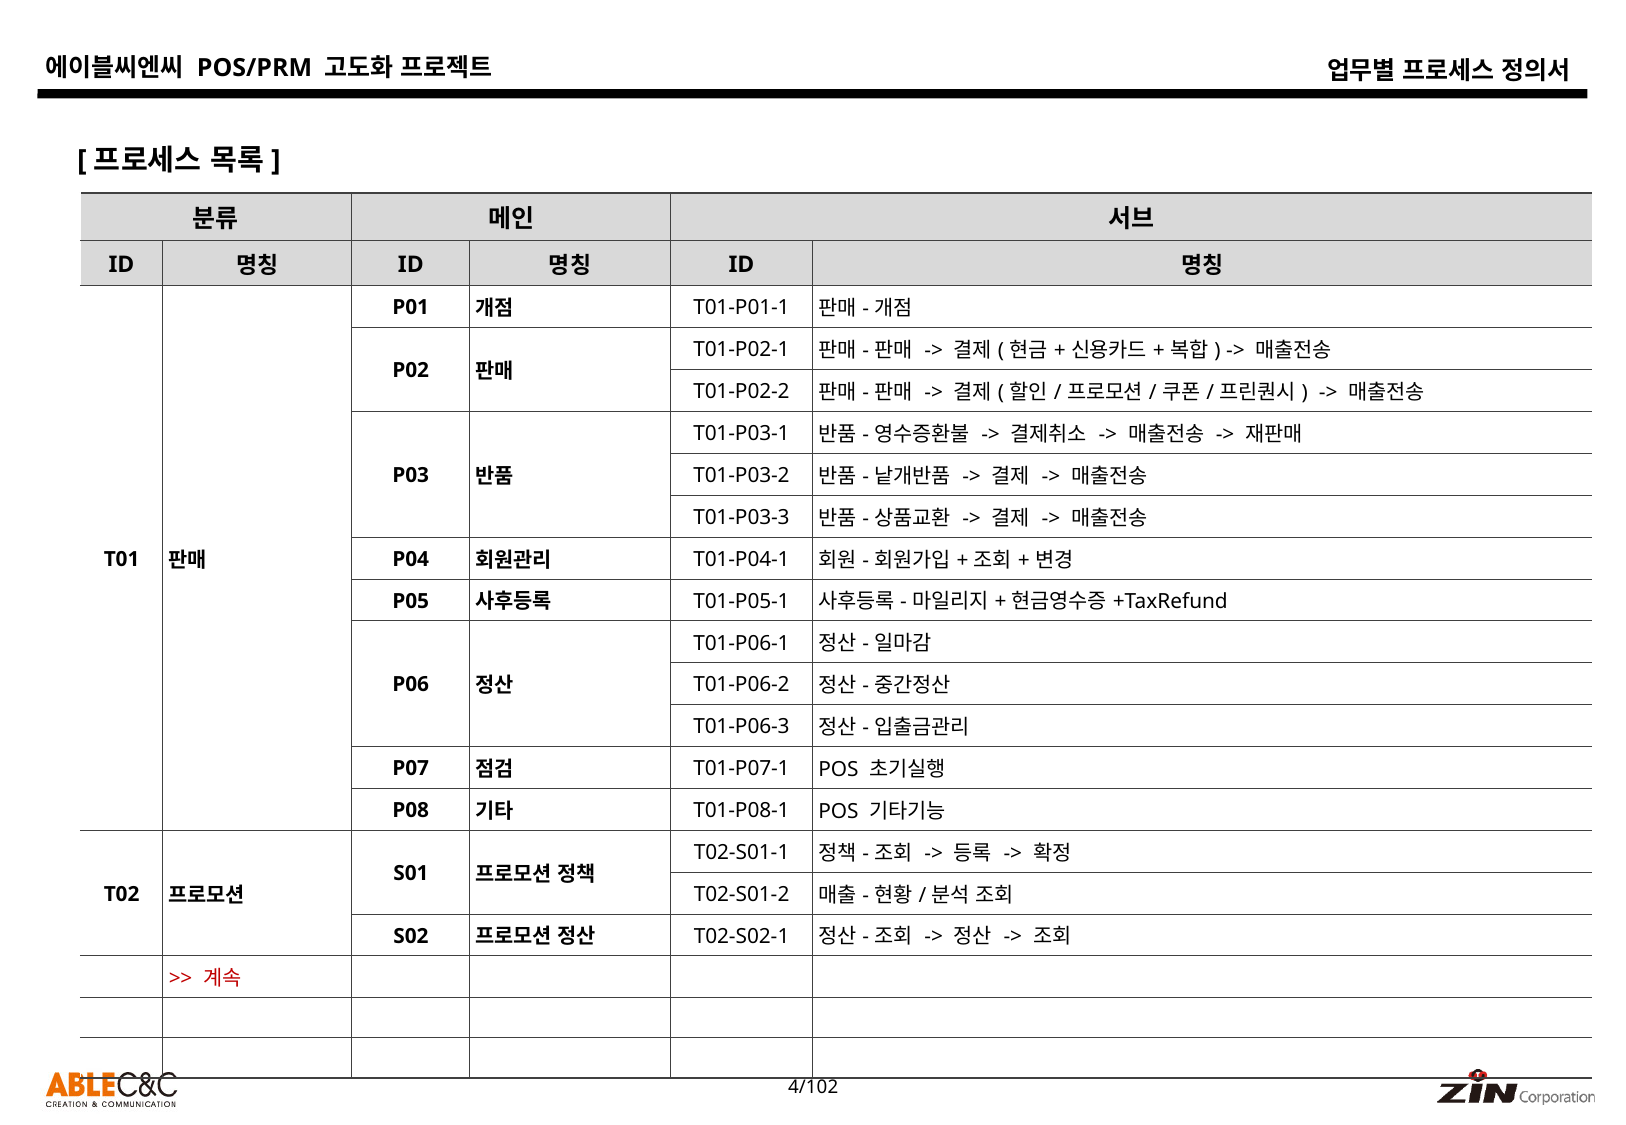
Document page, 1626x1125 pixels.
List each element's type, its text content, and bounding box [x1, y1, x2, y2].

table_cell T02-S01-1 [671, 831, 812, 872]
table_header 메인 [352, 194, 670, 240]
table_cell P06 [352, 621, 469, 746]
text_box [프로세스 목록] [62, 120, 1610, 188]
table_cell T01-P02-1 [671, 328, 812, 369]
table_cell T02-S02-1 [671, 915, 812, 955]
table_cell T01-P02-2 [671, 370, 812, 411]
picture [1437, 1069, 1595, 1105]
table_cell [813, 956, 1592, 997]
table_cell T01-P06-3 [671, 705, 812, 746]
table_cell [470, 998, 670, 1037]
table_cell T02-S01-2 [671, 873, 812, 914]
table_cell ID [352, 241, 469, 285]
table_cell 사후등록-마일리지+현금영수증+TaxRefund [813, 580, 1592, 620]
table_cell [470, 1038, 670, 1077]
table_cell T01-P06-1 [671, 621, 812, 662]
table_cell 판매 [470, 328, 670, 411]
table_cell 명칭 [470, 241, 670, 285]
table_cell [671, 1038, 812, 1077]
table_header 서브 [671, 194, 1592, 240]
table_cell POS 기타기능 [813, 789, 1592, 830]
table_cell POS 초기실행 [813, 747, 1592, 788]
table_cell P05 [352, 580, 469, 620]
table_cell P07 [352, 747, 469, 788]
table_cell [671, 998, 812, 1037]
table_cell [813, 998, 1592, 1037]
table_cell 판매 [163, 286, 351, 830]
table_cell [671, 956, 812, 997]
table_cell P01 [352, 286, 469, 327]
table_cell S01 [352, 831, 469, 914]
table_cell 판매-개점 [813, 286, 1592, 327]
table_cell T01 [81, 286, 162, 830]
table_cell T01-P07-1 [671, 747, 812, 788]
table_cell T01-P06-2 [671, 663, 812, 704]
table_cell T01-P03-1 [671, 412, 812, 453]
table_cell 반품-낱개반품 -> 결제 -> 매출전송 [813, 454, 1592, 495]
table_cell 반품-상품교환 -> 결제 -> 매출전송 [813, 496, 1592, 537]
table_cell [81, 998, 162, 1037]
table_cell T02 [81, 831, 162, 955]
table_cell P04 [352, 538, 469, 579]
table_cell 반품-영수증환불 -> 결제취소 -> 매출전송 -> 재판매 [813, 412, 1592, 453]
table_cell 정산 [470, 621, 670, 746]
table_cell T01-P01-1 [671, 286, 812, 327]
table_cell [470, 956, 670, 997]
table_cell [813, 1038, 1592, 1077]
table_cell 정산-조회 -> 정산 -> 조회 [813, 915, 1592, 955]
table_cell [352, 1038, 469, 1077]
table_cell 기타 [470, 789, 670, 830]
table_cell 프로모션 [163, 831, 351, 955]
table_cell 회원관리 [470, 538, 670, 579]
table_cell 판매-판매 -> 결제(현금+신용카드+복합) -> 매출전송 [813, 328, 1592, 369]
table_cell 사후등록 [470, 580, 670, 620]
table_cell P02 [352, 328, 469, 411]
table_cell 반품 [470, 412, 670, 537]
table_cell 프로모션 정책 [470, 831, 670, 914]
table_cell 개점 [470, 286, 670, 327]
table_cell 정책-조회 -> 등록 -> 확정 [813, 831, 1592, 872]
table_cell 판매-판매 -> 결제(할인/프로모션/쿠폰/프린퀀시) -> 매출전송 [813, 370, 1592, 411]
table_cell [81, 956, 162, 997]
table_cell 정산-입출금관리 [813, 705, 1592, 746]
table_cell [352, 956, 469, 997]
picture [32, 1064, 190, 1114]
table_cell 정산-일마감 [813, 621, 1592, 662]
table_cell [352, 998, 469, 1037]
table_cell ID [671, 241, 812, 285]
table_cell 명칭 [813, 241, 1592, 285]
table_cell [81, 1038, 162, 1077]
table_cell P03 [352, 412, 469, 537]
table_cell 프로모션 정산 [470, 915, 670, 955]
table_cell T01-P08-1 [671, 789, 812, 830]
table_cell S02 [352, 915, 469, 955]
table_cell T01-P03-3 [671, 496, 812, 537]
table_cell >> 계속 [163, 956, 351, 997]
table_header 분류 [81, 194, 351, 240]
table_cell [163, 1038, 351, 1077]
table_cell T01-P04-1 [671, 538, 812, 579]
table_cell T01-P05-1 [671, 580, 812, 620]
table_cell 정산-중간정산 [813, 663, 1592, 704]
table_cell 회원-회원가입+조회+변경 [813, 538, 1592, 579]
table_cell [163, 998, 351, 1037]
table_cell 점검 [470, 747, 670, 788]
table_cell T01-P03-2 [671, 454, 812, 495]
table_cell P08 [352, 789, 469, 830]
table_cell ID [81, 241, 162, 285]
table_cell 매출-현황/분석 조회 [813, 873, 1592, 914]
table_cell 명칭 [163, 241, 351, 285]
